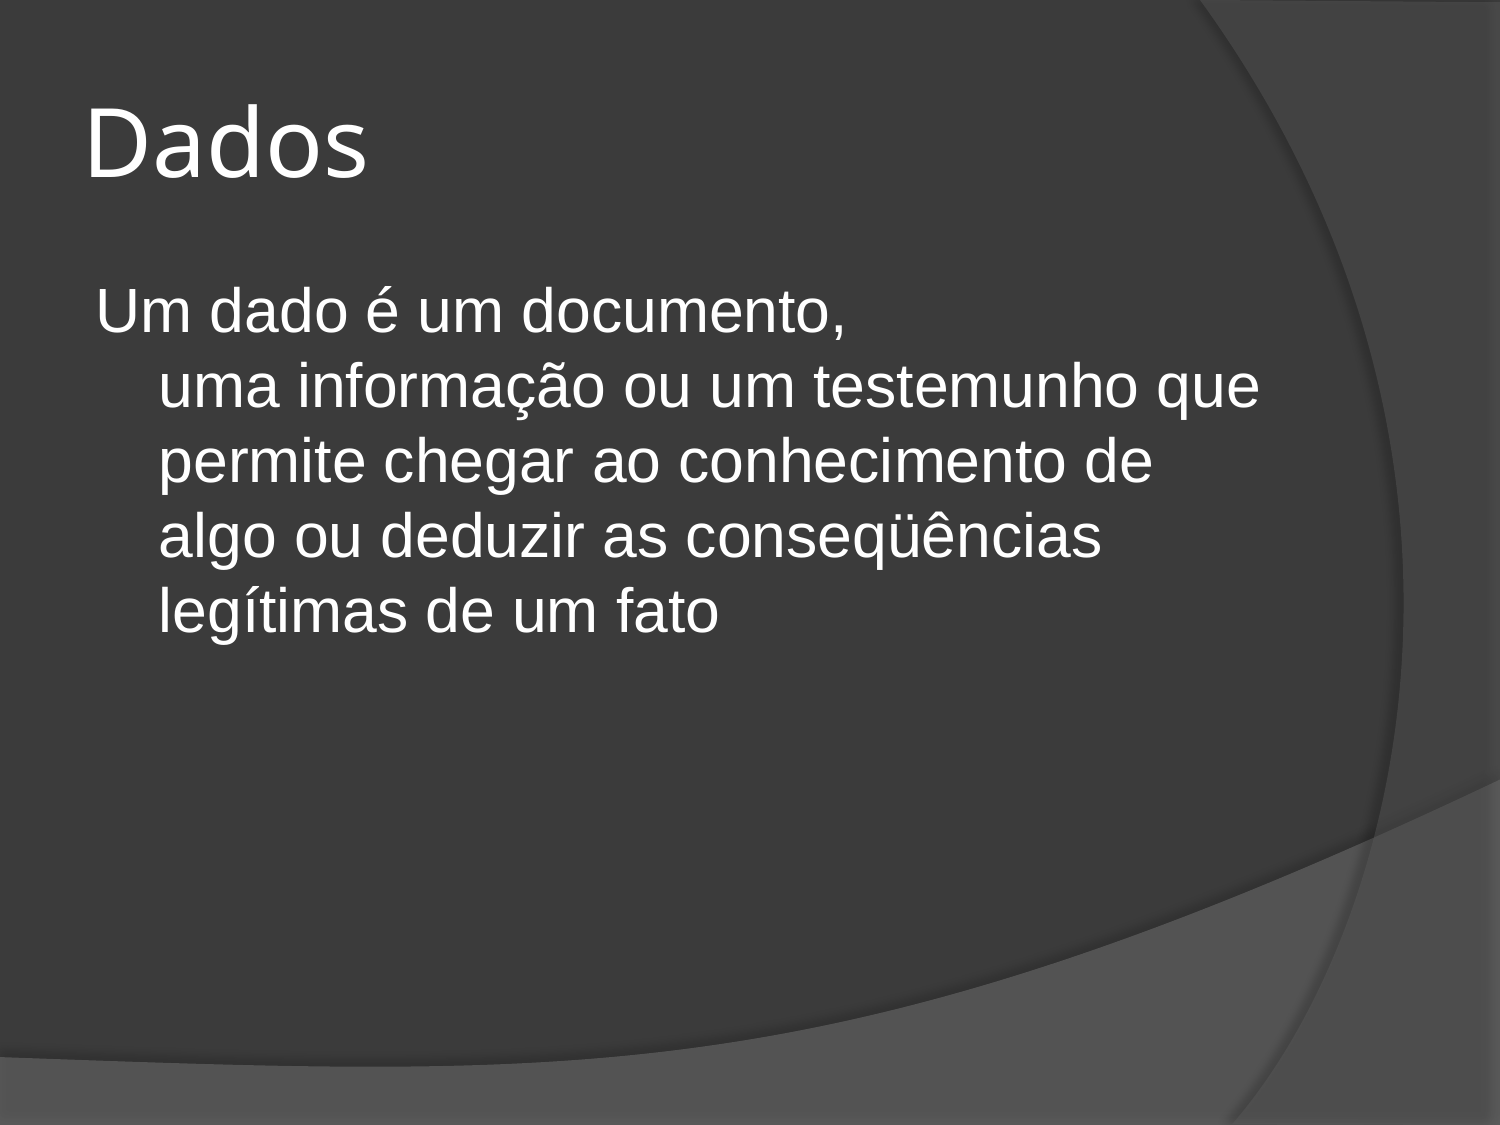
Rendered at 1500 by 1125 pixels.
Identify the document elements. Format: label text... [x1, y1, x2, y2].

title Dados [75, 45, 1300, 233]
list Um dado é um documento, uma informação ou um testemunho que permite chegar ao conhecimento de algo ou deduzir as conseqüências legítimas de um fato [75, 262, 1300, 1005]
